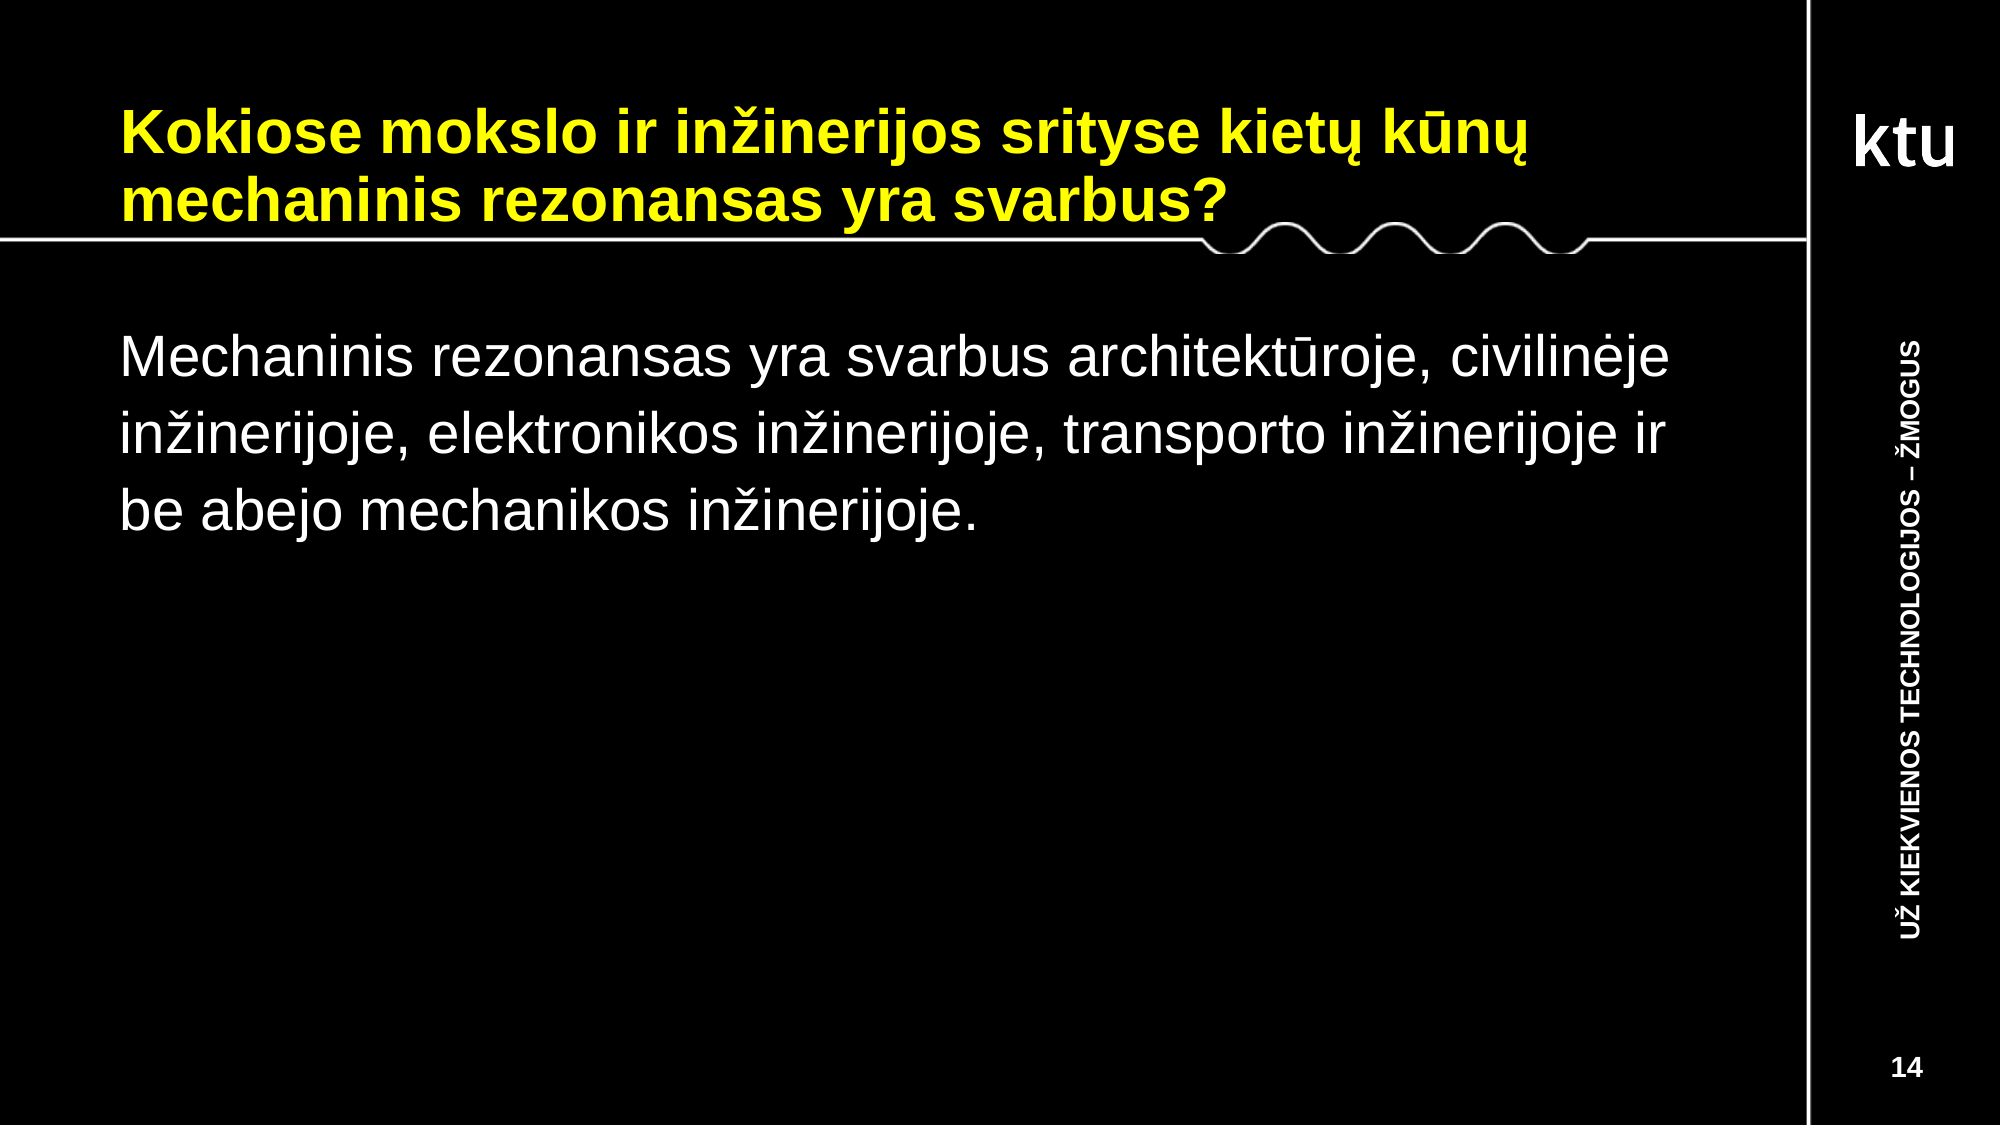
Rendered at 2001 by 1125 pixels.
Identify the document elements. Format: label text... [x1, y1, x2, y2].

picture [1855, 114, 1953, 167]
picture [0, 0, 1813, 1125]
text_box Kokiose mokslo ir inžinerijos srityse kietų kūnų mechaninis rezonansas yra svarbus? [105, 92, 1731, 177]
text_box Mechaninis rezonansas yra svarbus architektūroje, civilinėje inžinerijoje, elektronikos inžinerijoje, transporto inžinerijoje ir be abejo mechanikos inžinerijoje. [105, 304, 1718, 1023]
text_box UŽ KIEKVIENOS TECHNOLOGIJOS – ŽMOGUS [1813, 234, 2000, 956]
text_box 14 [1831, 1031, 1983, 1091]
